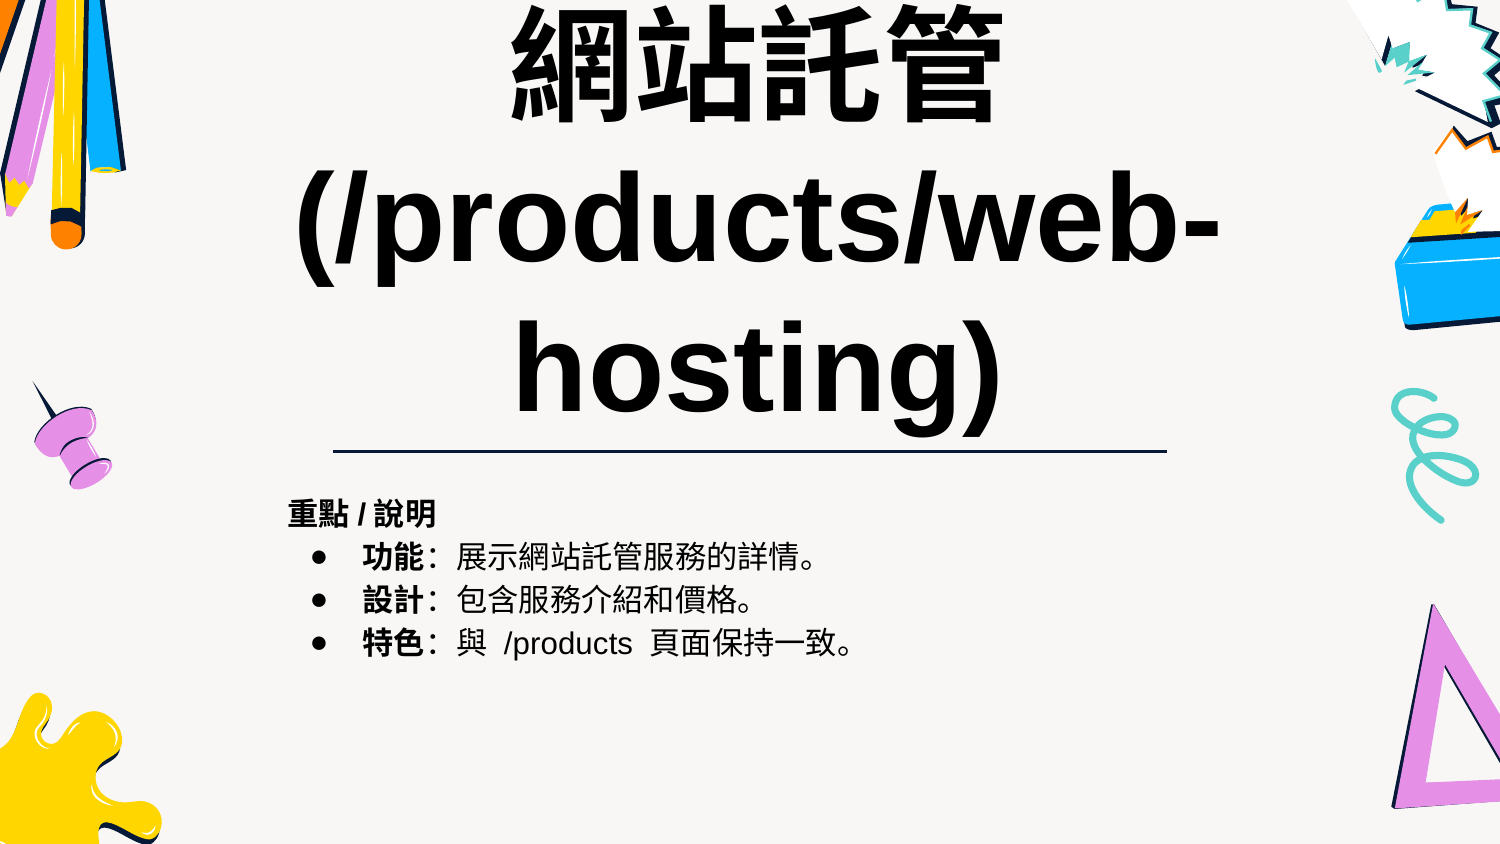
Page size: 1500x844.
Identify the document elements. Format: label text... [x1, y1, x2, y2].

subtitle 重點/說明 功能：展示網站託管服務的詳情。 設計：包含服務介紹和價格。 特色：與 /products 頁面保持一致。 [272, 473, 1150, 726]
title 網站託管 (/products/web-hosting) [175, 260, 1342, 452]
